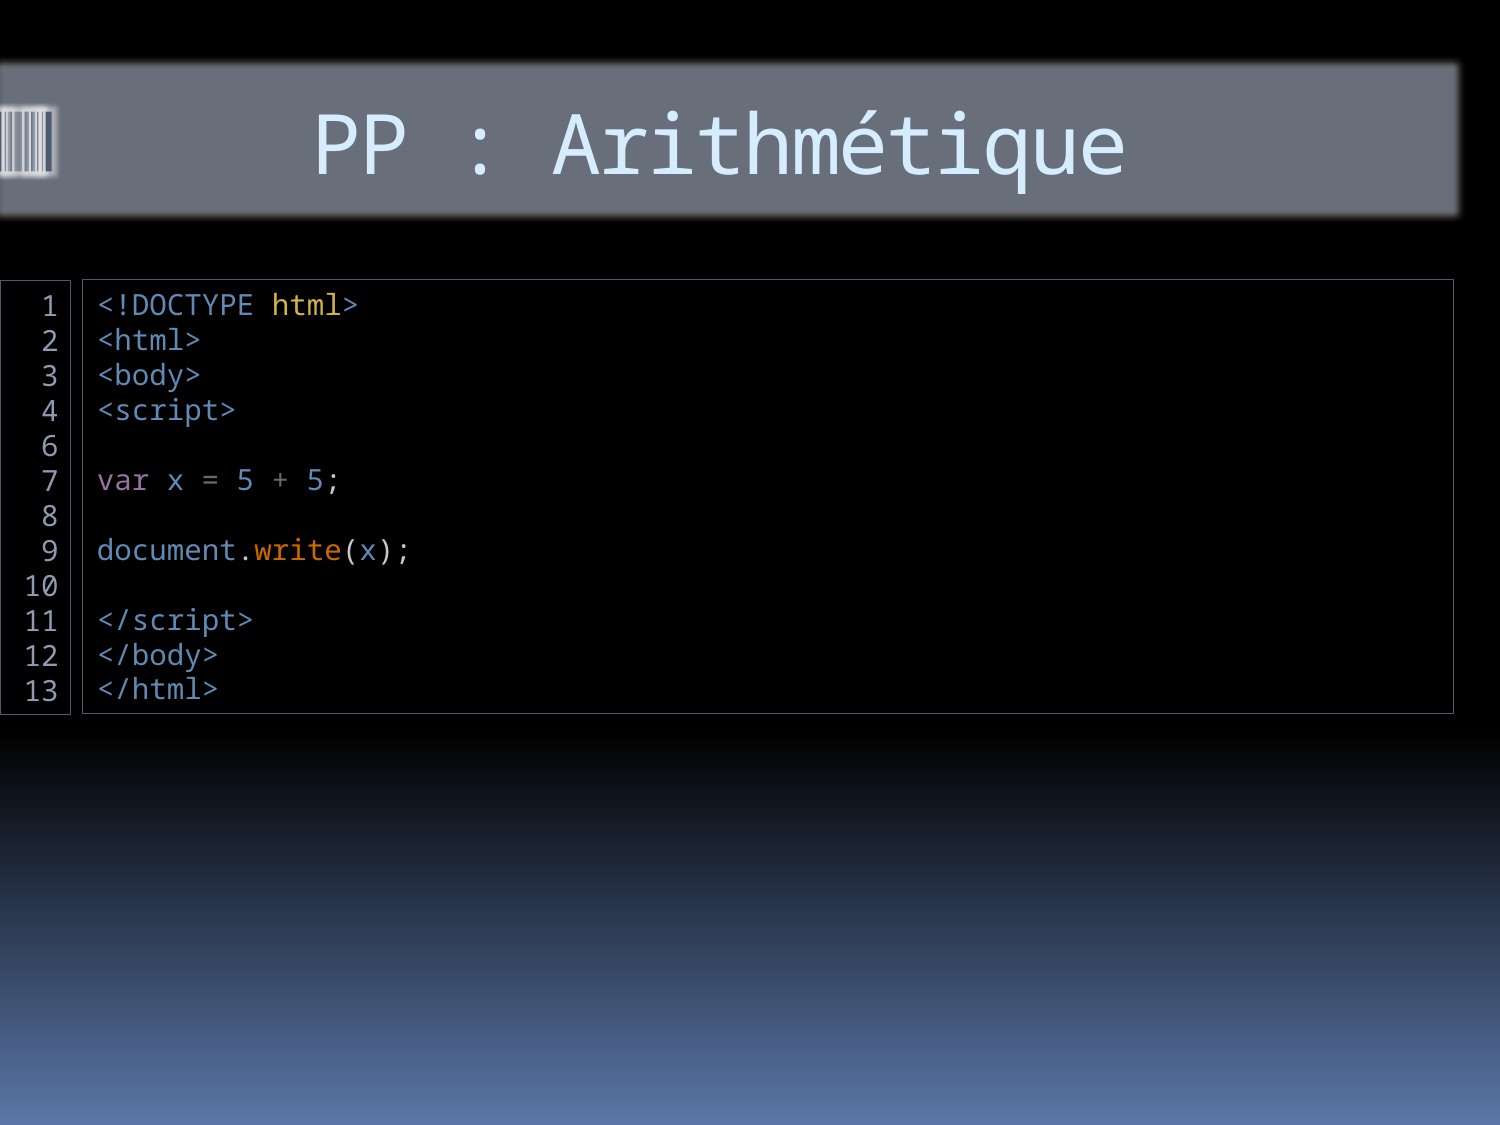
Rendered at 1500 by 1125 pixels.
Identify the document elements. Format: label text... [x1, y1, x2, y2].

text_box 1 2 3 4 6 7 8 9 10 11 12 13 [0, 280, 71, 715]
text_box <!DOCTYPE html> <html> <body> <script> var x = 5 + 5; document.write(x); </script> </body> </html> [82, 278, 1454, 714]
title PP : Arithmétique [82, 83, 1358, 234]
